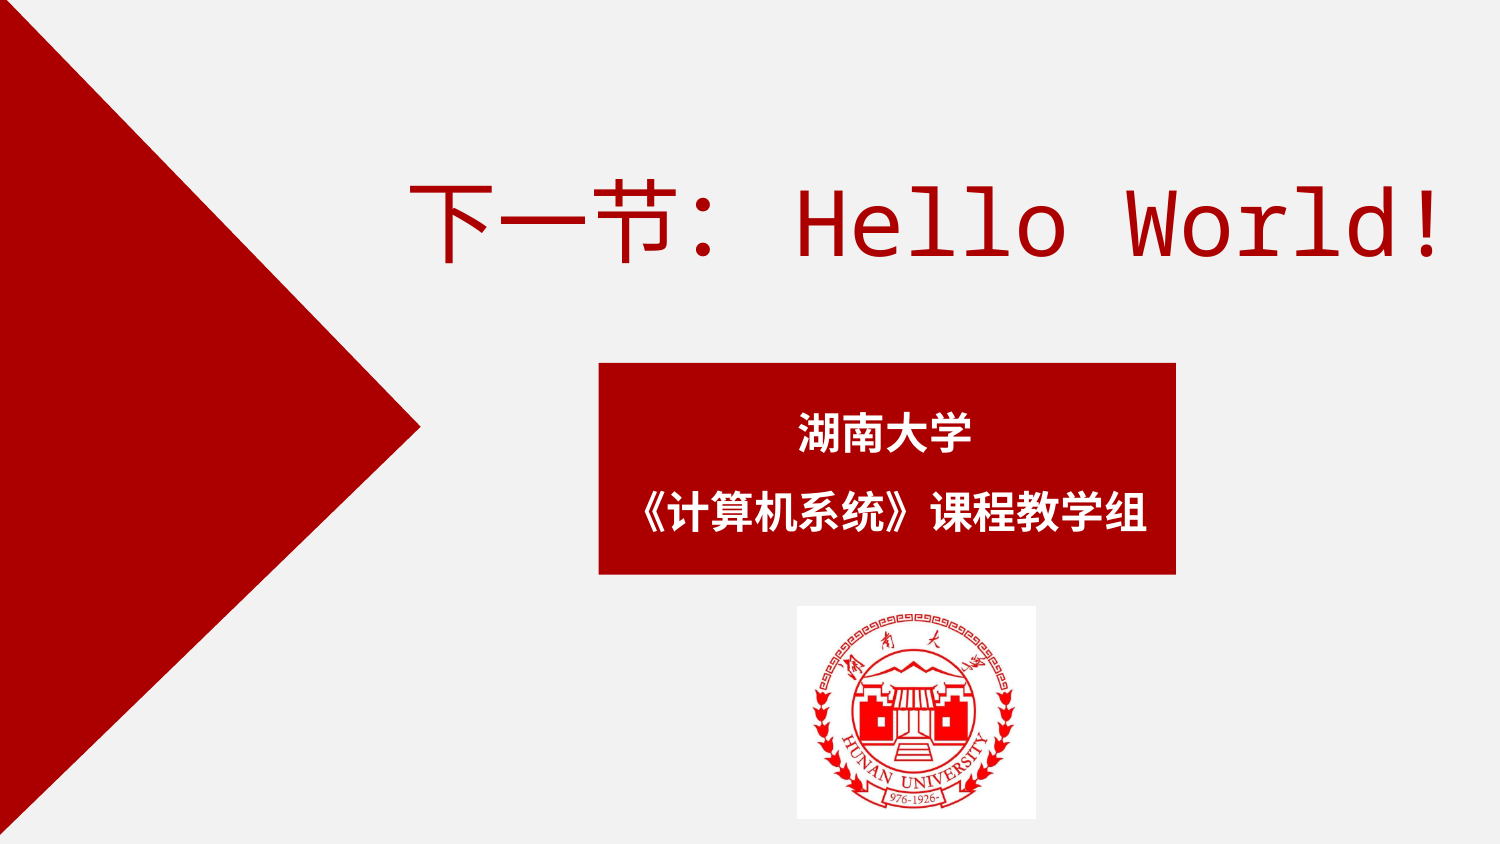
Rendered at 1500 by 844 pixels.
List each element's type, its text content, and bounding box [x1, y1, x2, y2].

text_box [0, 0, 421, 835]
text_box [596, 362, 1177, 575]
text_box 下一节：Hello World! [390, 157, 1471, 282]
picture [796, 606, 1036, 819]
